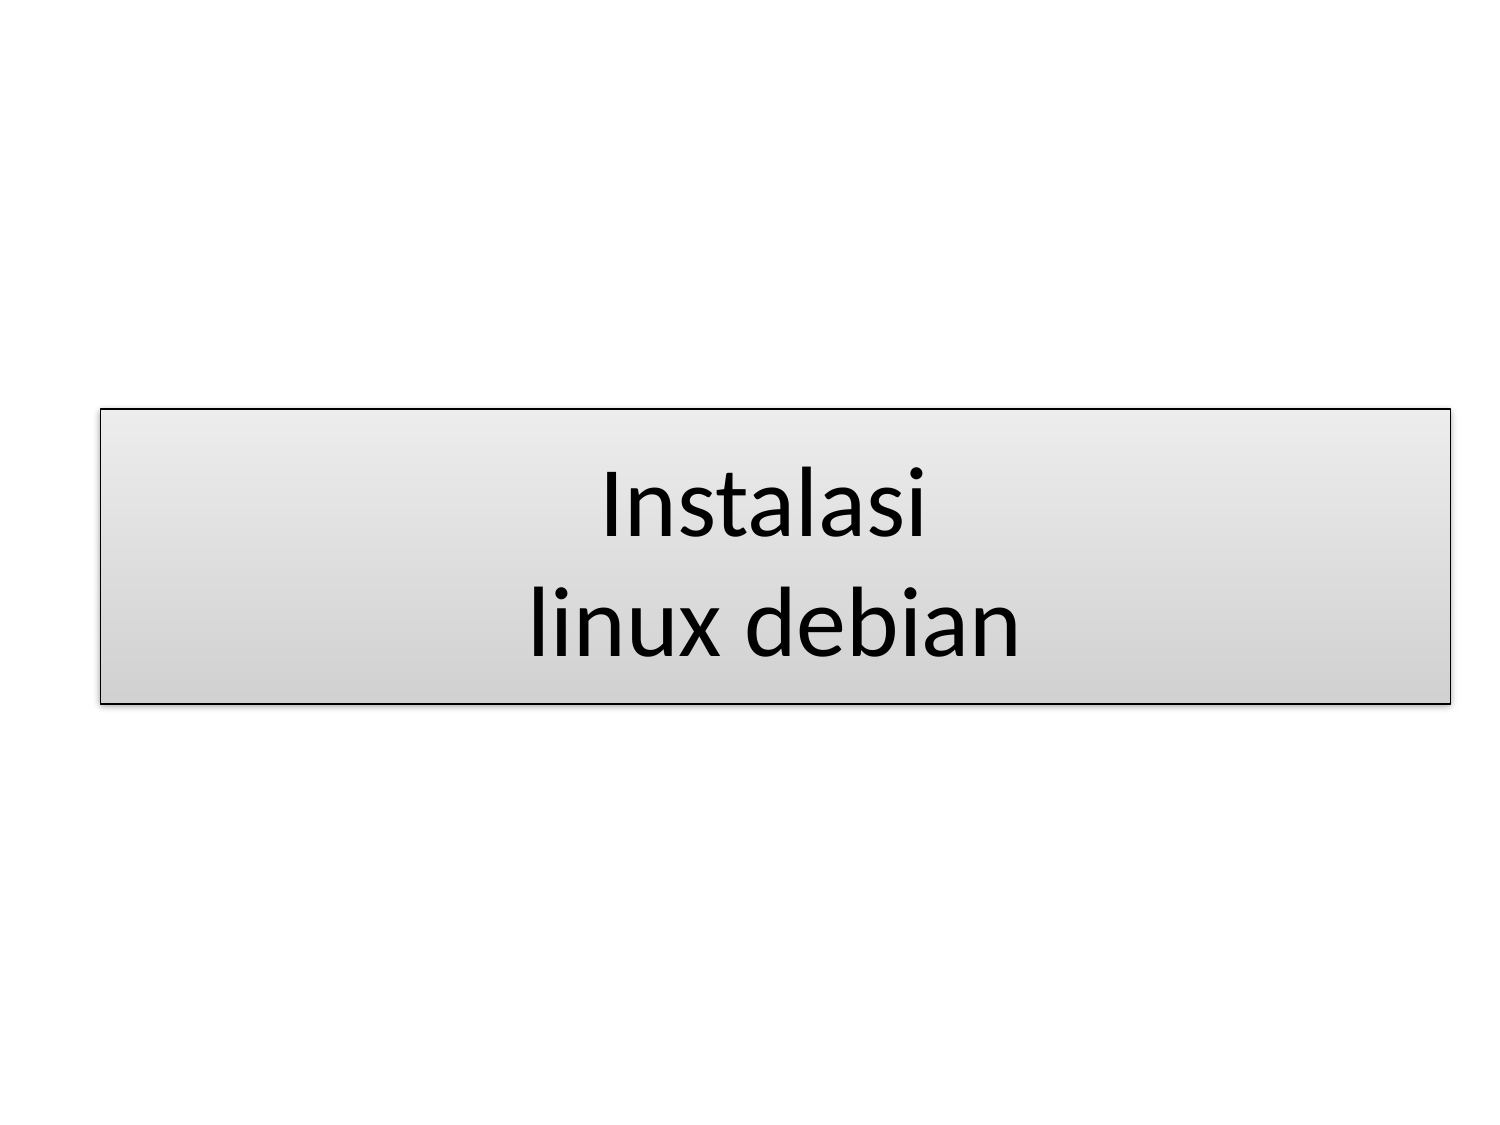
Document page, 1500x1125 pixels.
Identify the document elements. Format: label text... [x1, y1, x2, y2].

title Instalasi linux debian [100, 408, 1451, 705]
